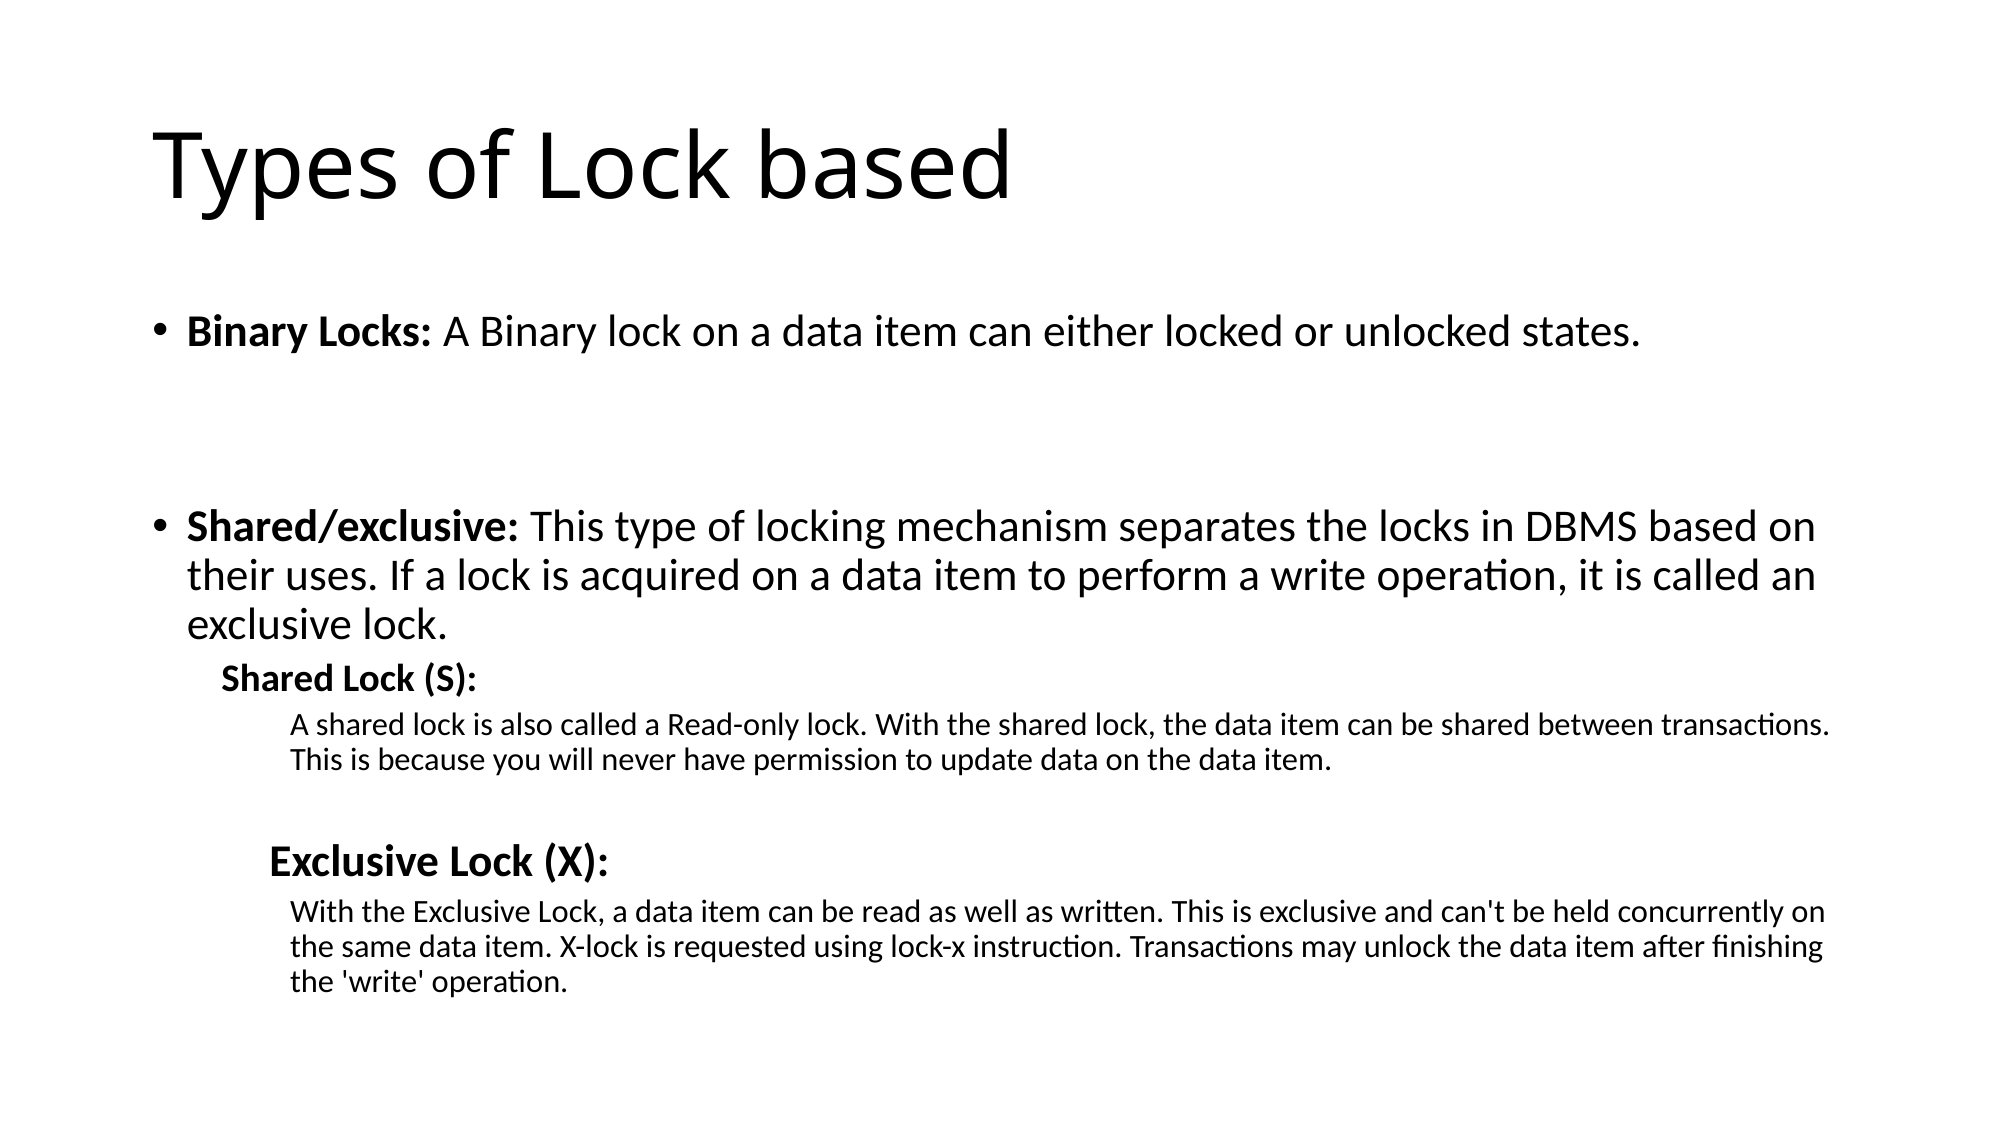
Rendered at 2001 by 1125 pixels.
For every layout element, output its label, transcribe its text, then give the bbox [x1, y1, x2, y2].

list Binary Locks: A Binary lock on a data item can either locked or unlocked states. Shared/exclusive: This type of locking mechanism separates the locks in DBMS based on their uses. If a lock is acquired on a data item to perform a write operation, it is called an exclusive lock. Shared Lock (S): A shared lock is also called a Read-only lock. With the shared lock, the data item can be shared between transactions. This is because you will never have permission to update data on the data item. Exclusive Lock (X): With the Exclusive Lock, a data item can be read as well as written. This is exclusive and can't be held concurrently on the same data item. X-lock is requested using lock-x instruction. Transactions may unlock the data item after finishing the 'write' operation. [137, 299, 1863, 1014]
title Types of Lock based [137, 59, 1863, 278]
